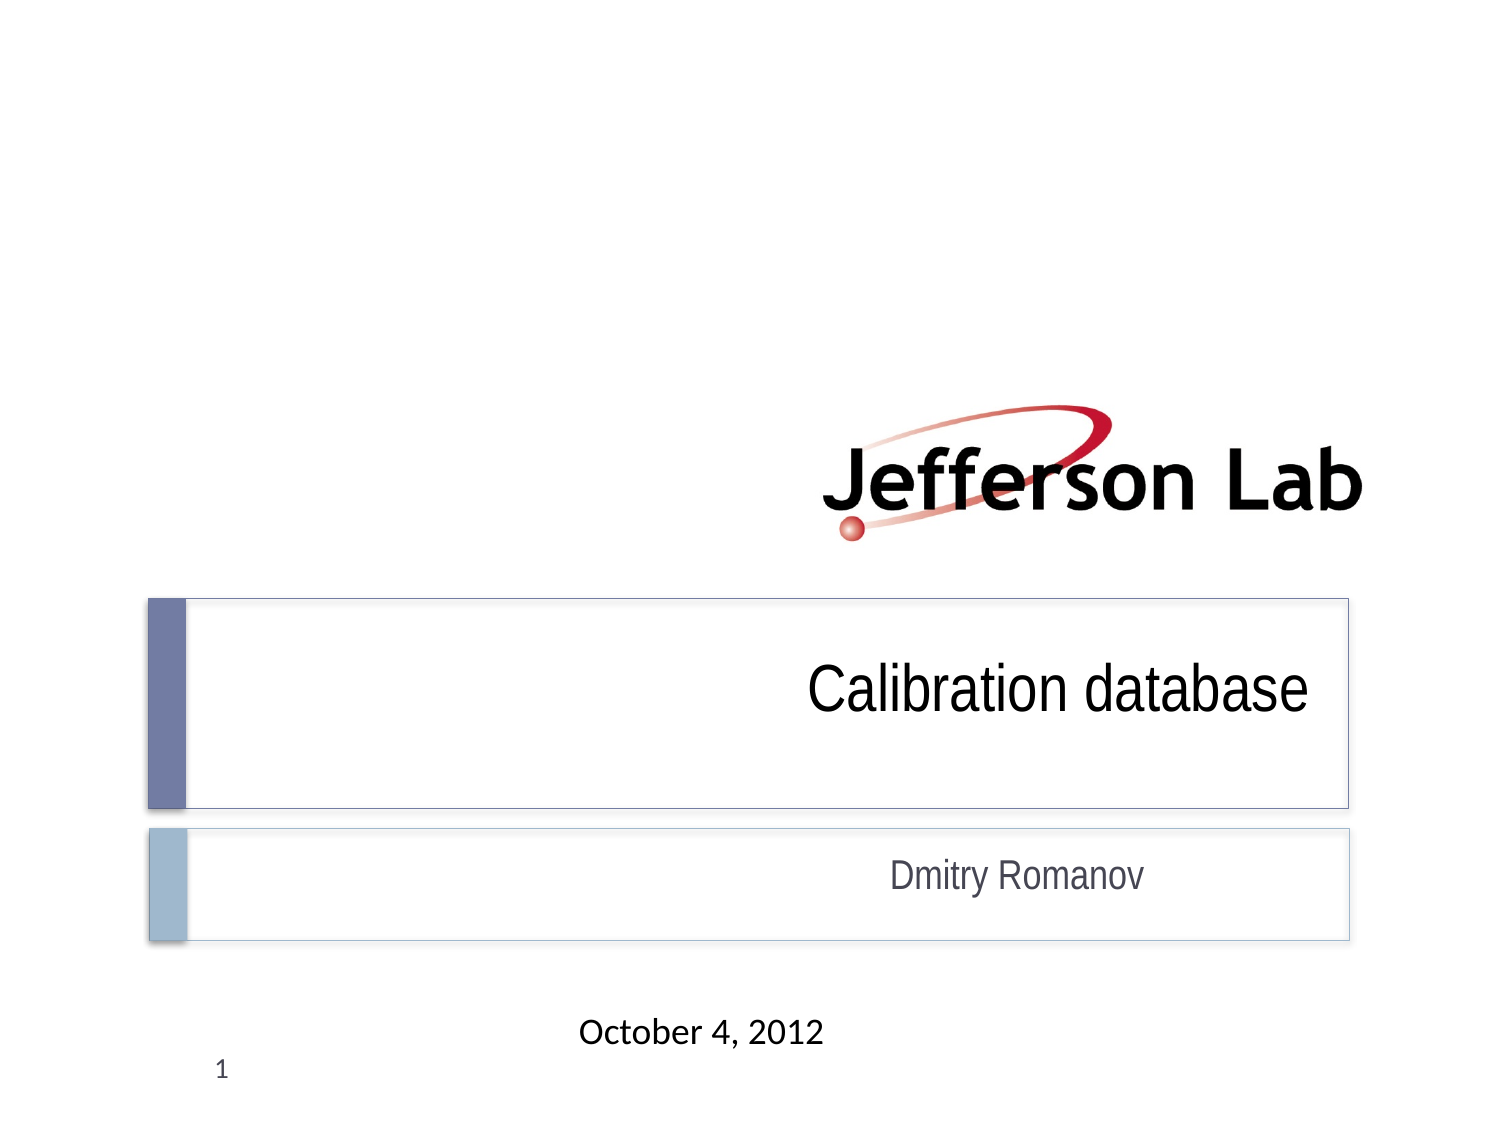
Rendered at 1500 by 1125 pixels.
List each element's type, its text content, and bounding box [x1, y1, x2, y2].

text_box October 4, 2012 [564, 999, 840, 1060]
title Calibration database [200, 637, 1325, 800]
picture [787, 383, 1388, 572]
subtitle Dmitry Romanov [200, 840, 1188, 929]
slide_number 1 [199, 1042, 400, 1103]
